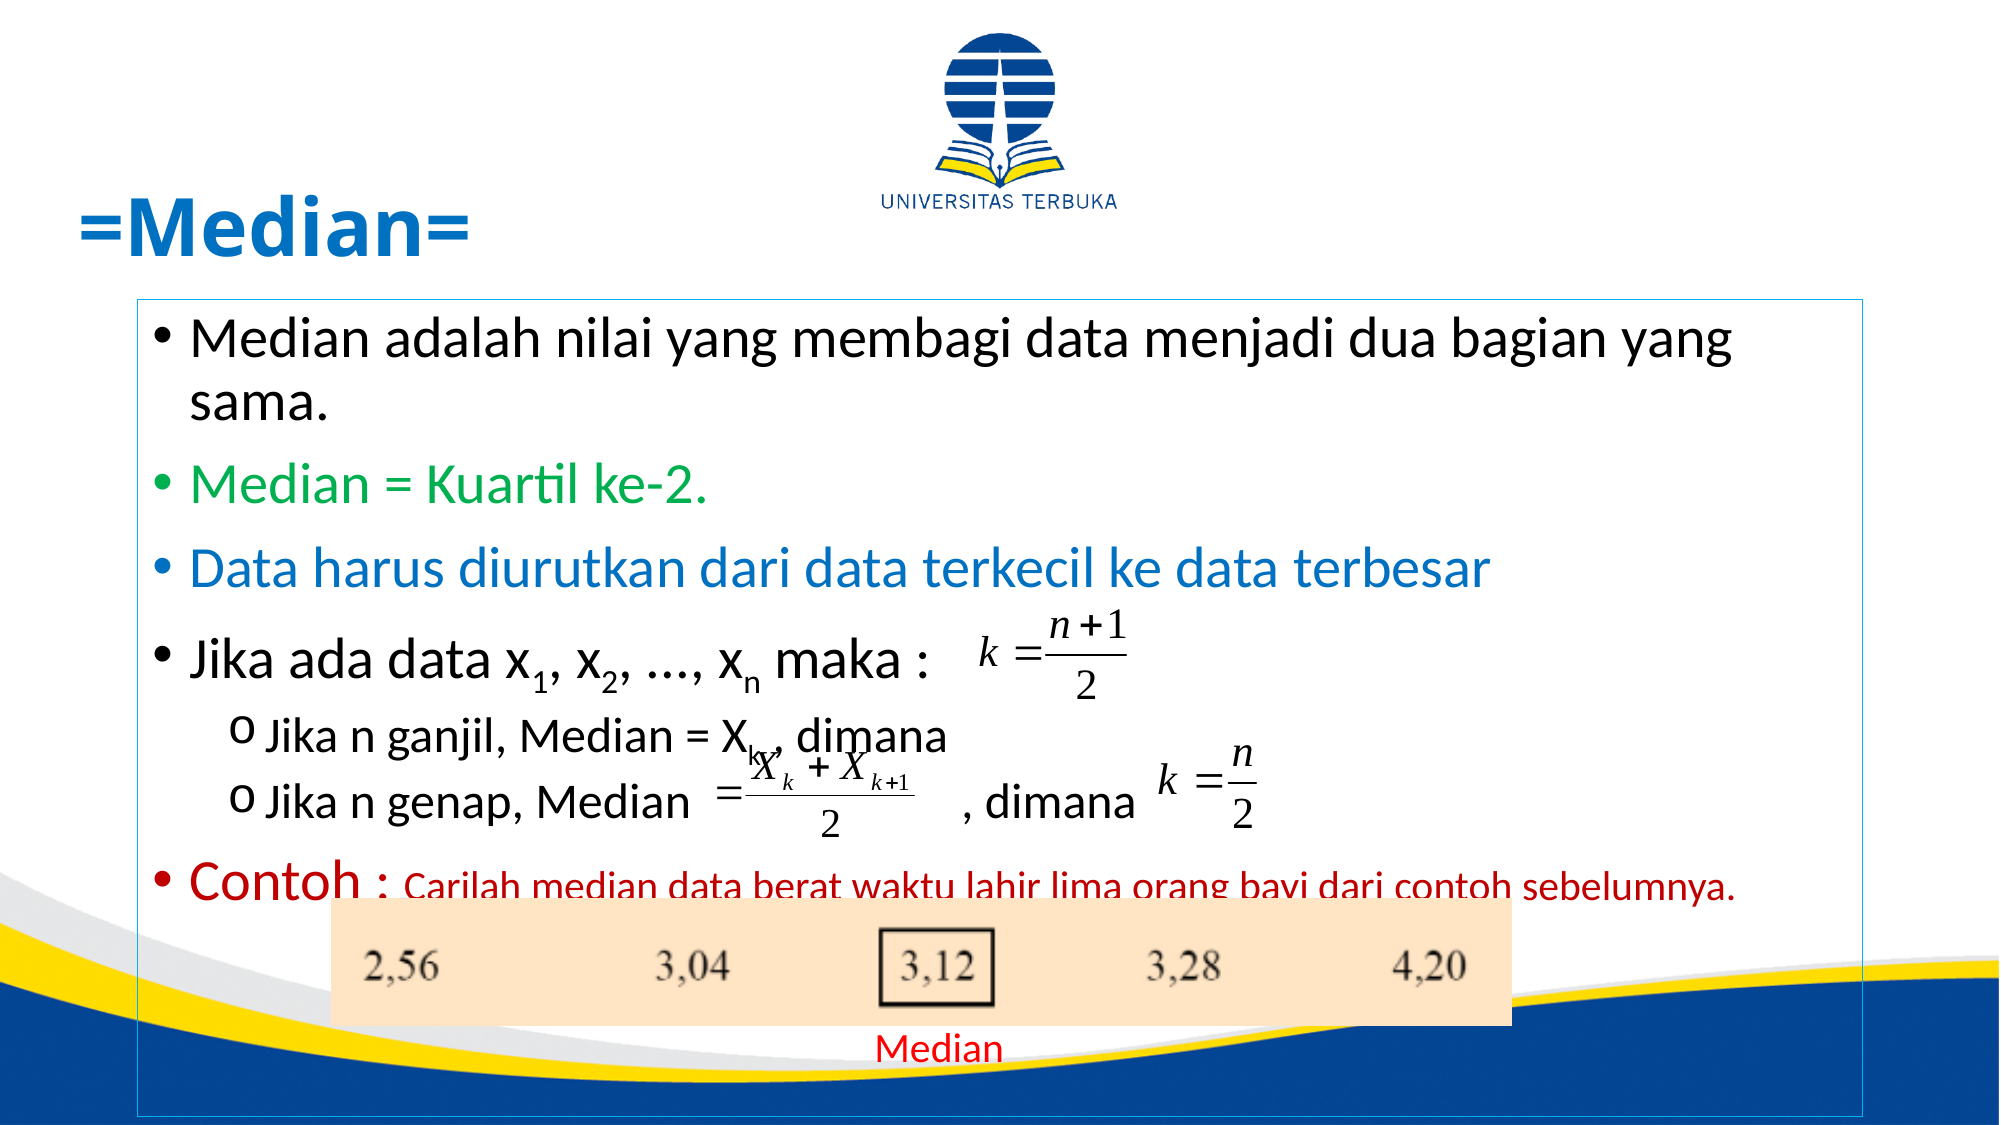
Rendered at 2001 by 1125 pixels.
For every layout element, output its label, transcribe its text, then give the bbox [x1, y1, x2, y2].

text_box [971, 597, 1137, 710]
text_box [1150, 723, 1266, 839]
picture [139, 871, 1861, 1115]
list Median adalah nilai yang membagi data menjadi dua bagian yang sama. Median = Kuartil ke-2. Data harus diurutkan dari data terkecil ke data terbesar Jika ada data x1, x2, ..., xn maka : Jika n ganjil, Median = Xk , dimana Jika n genap, Median , dimana Contoh : Carilah median data berat waktu lahir lima orang bayi dari contoh sebelumnya. [137, 299, 1863, 871]
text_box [706, 740, 922, 847]
title =Median= [63, 179, 1789, 282]
picture [877, 0, 1123, 245]
picture [0, 871, 2000, 1125]
